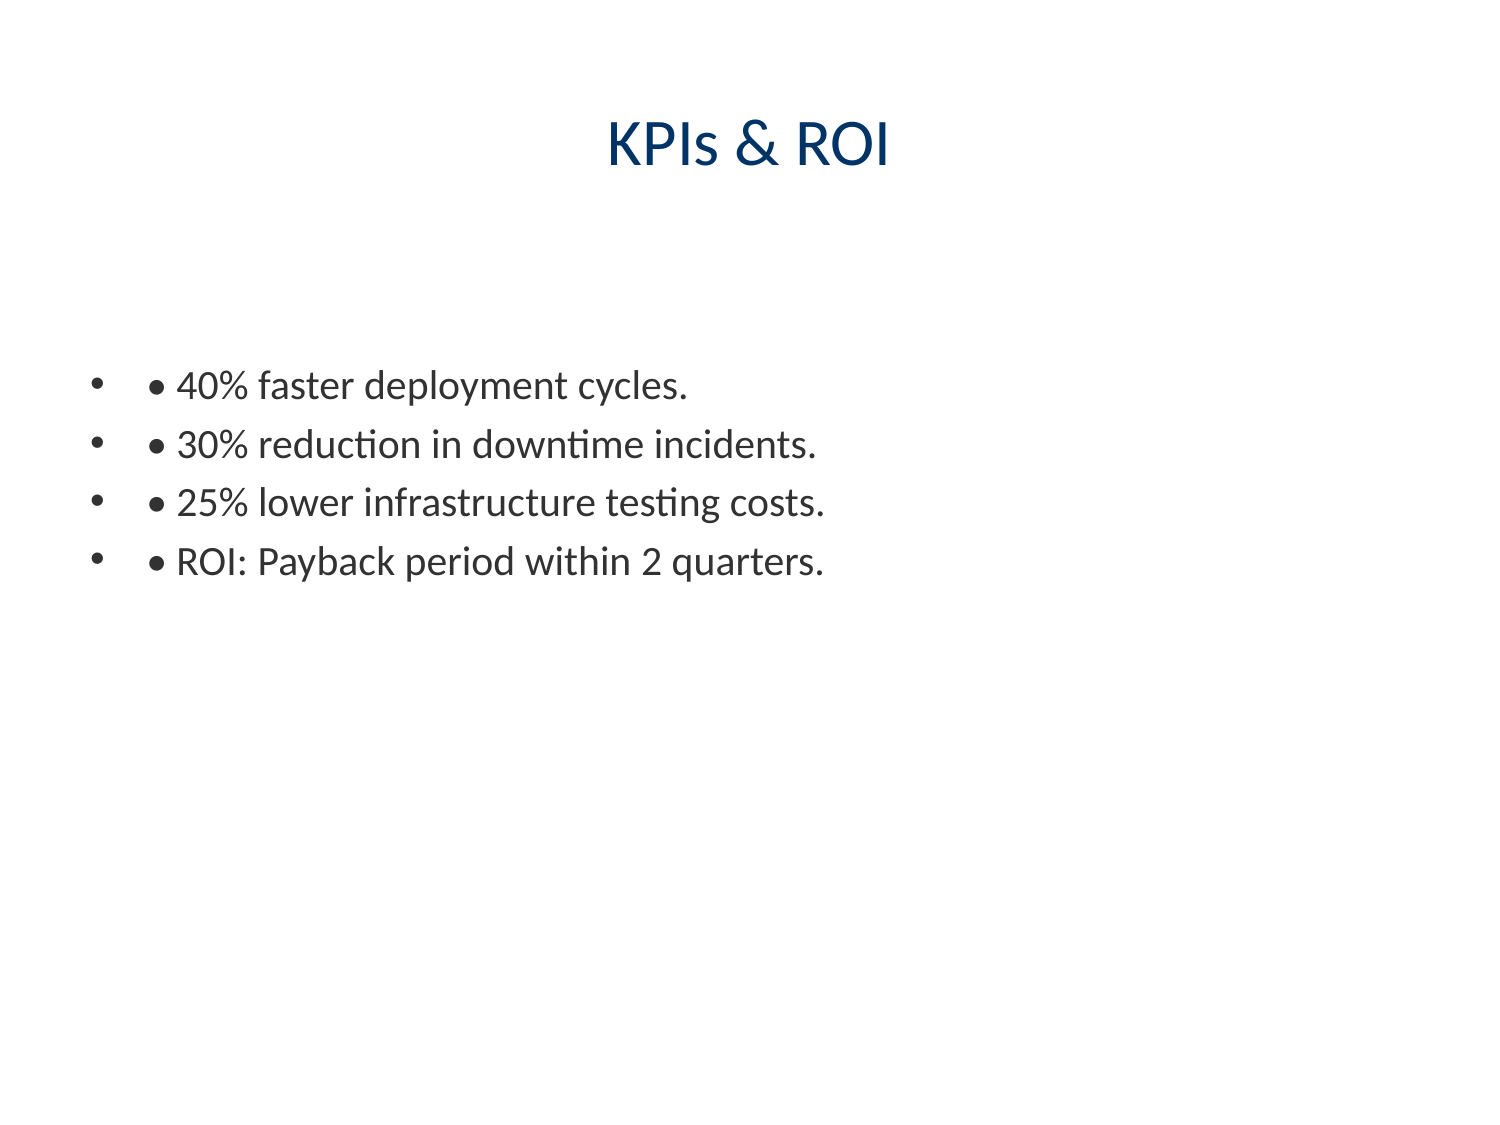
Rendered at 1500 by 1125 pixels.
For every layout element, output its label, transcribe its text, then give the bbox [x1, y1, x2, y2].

list • 40% faster deployment cycles. • 30% reduction in downtime incidents. • 25% lower infrastructure testing costs. • ROI: Payback period within 2 quarters. [75, 262, 1425, 1005]
title KPIs & ROI [75, 45, 1425, 233]
